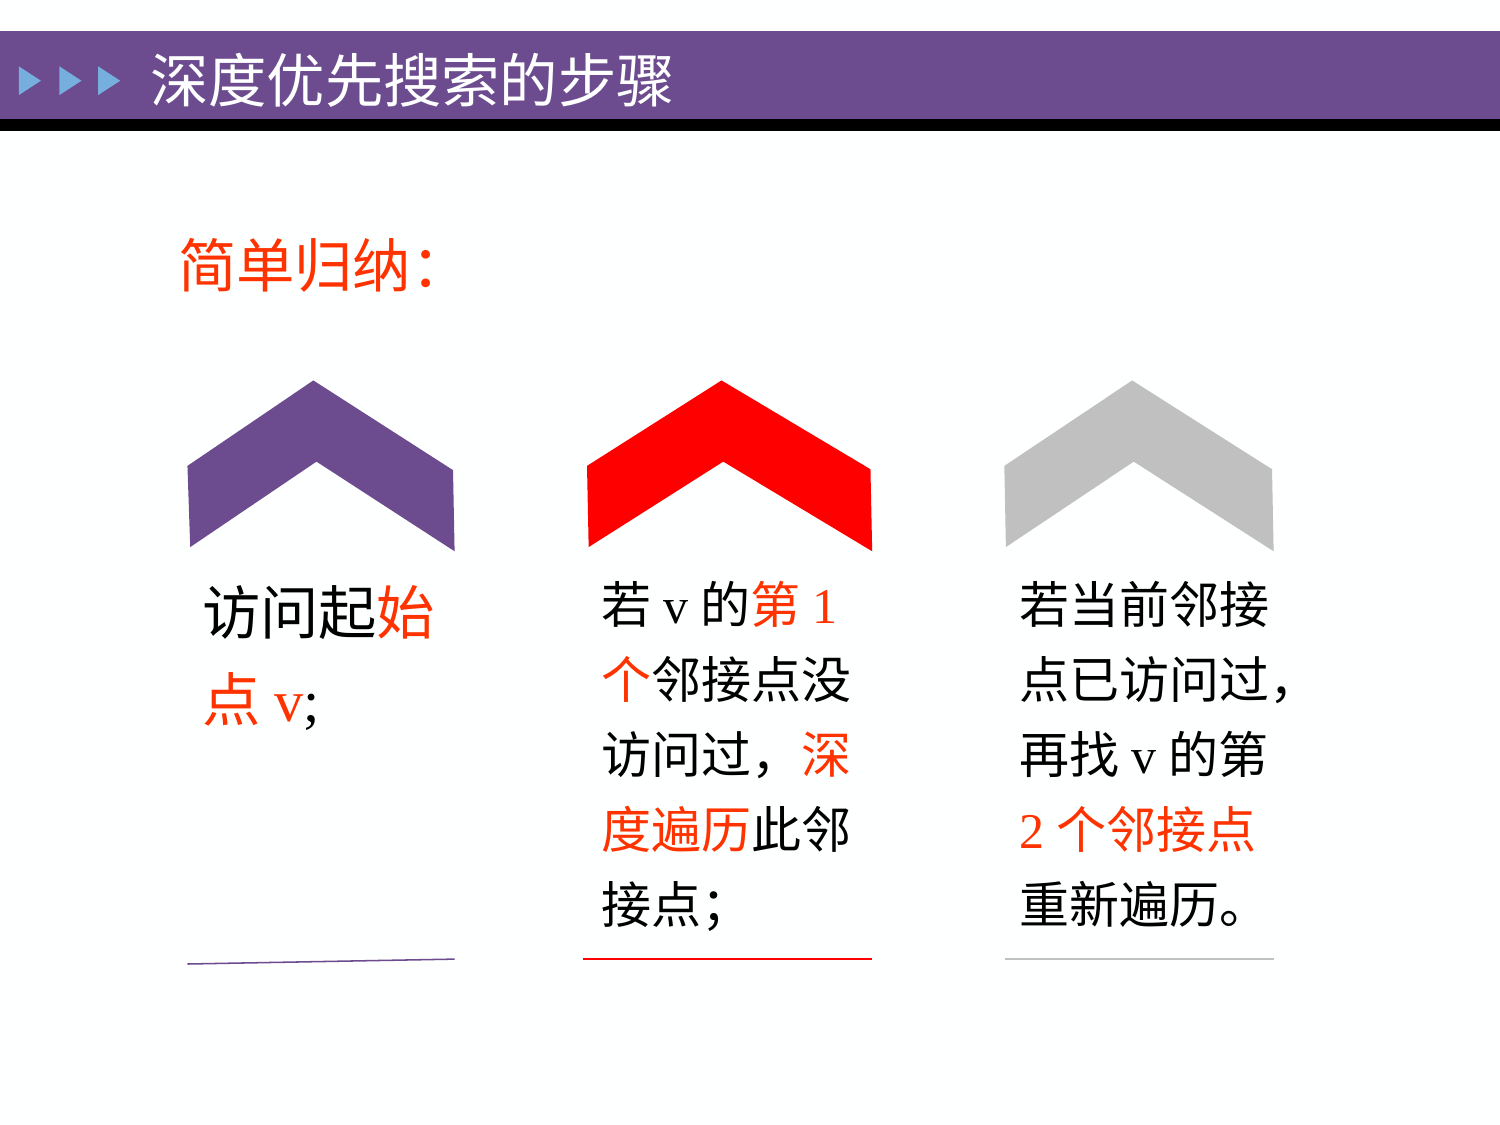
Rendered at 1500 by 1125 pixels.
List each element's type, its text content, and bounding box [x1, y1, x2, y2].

text_box 深度优先搜索的步骤 [135, 36, 974, 122]
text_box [583, 380, 873, 960]
text_box 简单归纳： [163, 204, 1495, 307]
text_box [1004, 380, 1298, 960]
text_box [187, 380, 455, 965]
